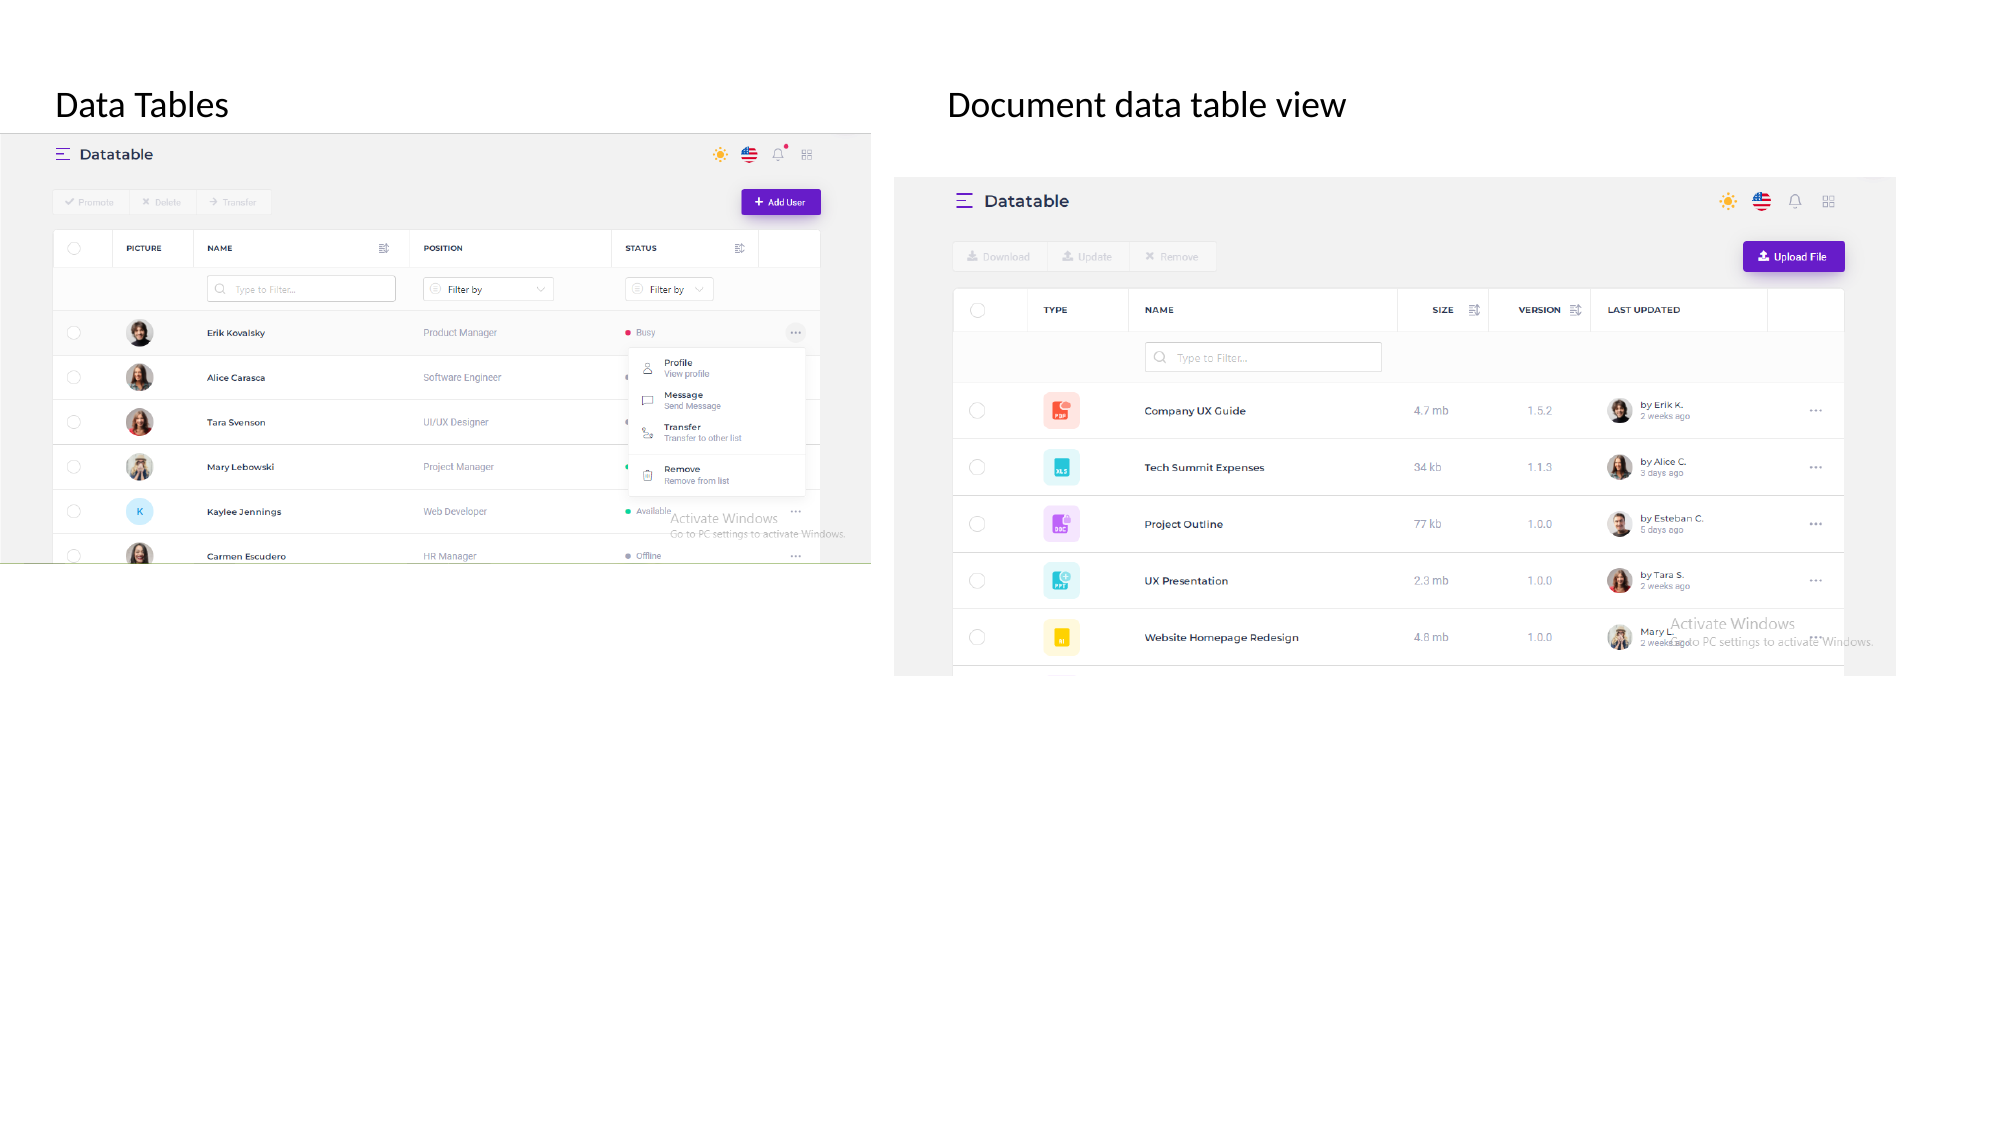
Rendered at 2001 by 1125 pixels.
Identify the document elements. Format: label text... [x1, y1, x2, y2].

text_box Data Tables [40, 72, 714, 133]
text_box Document data table view [932, 72, 1490, 133]
picture [894, 177, 1896, 676]
picture [0, 133, 871, 564]
